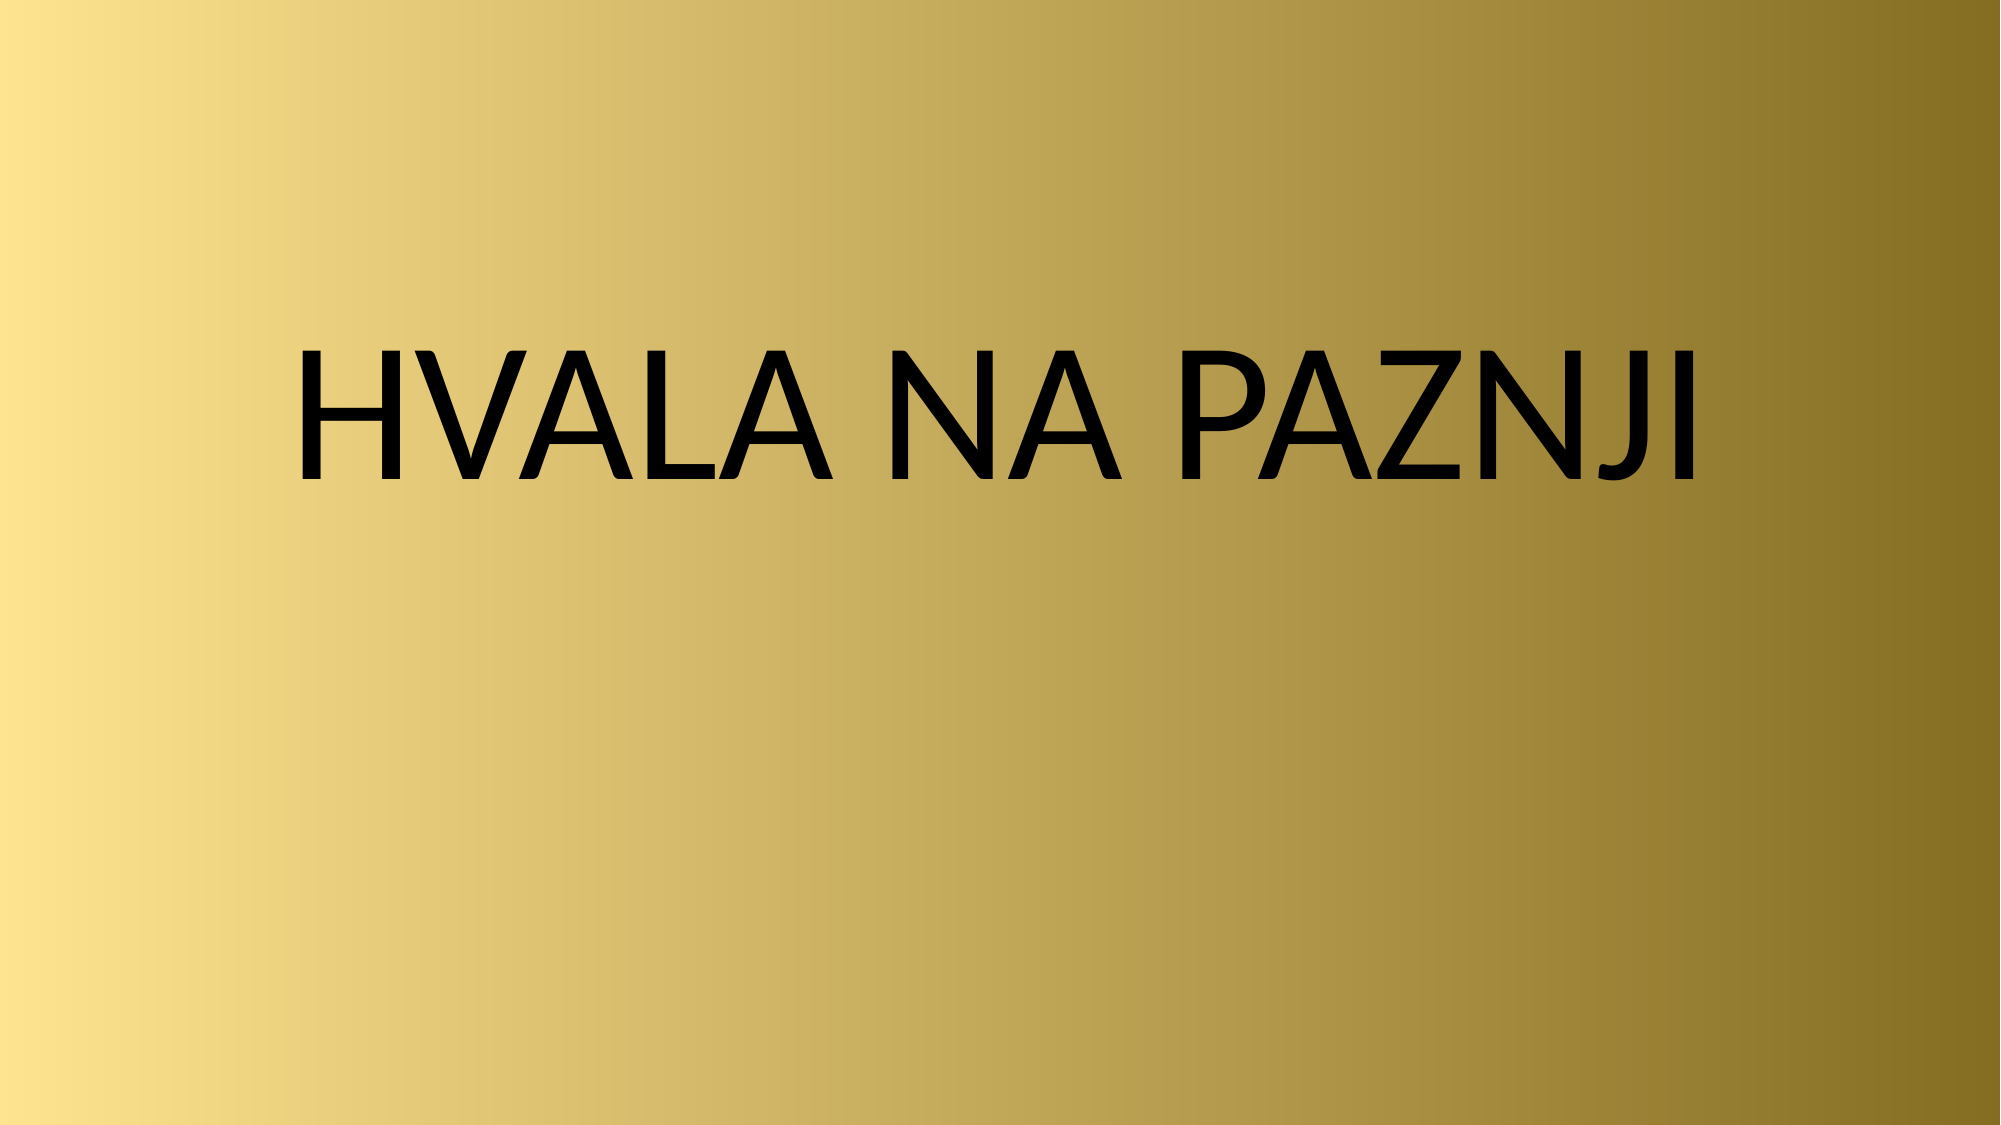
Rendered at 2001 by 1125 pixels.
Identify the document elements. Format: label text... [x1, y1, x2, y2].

list HVALA NA PAZNJI [137, 299, 1863, 1014]
